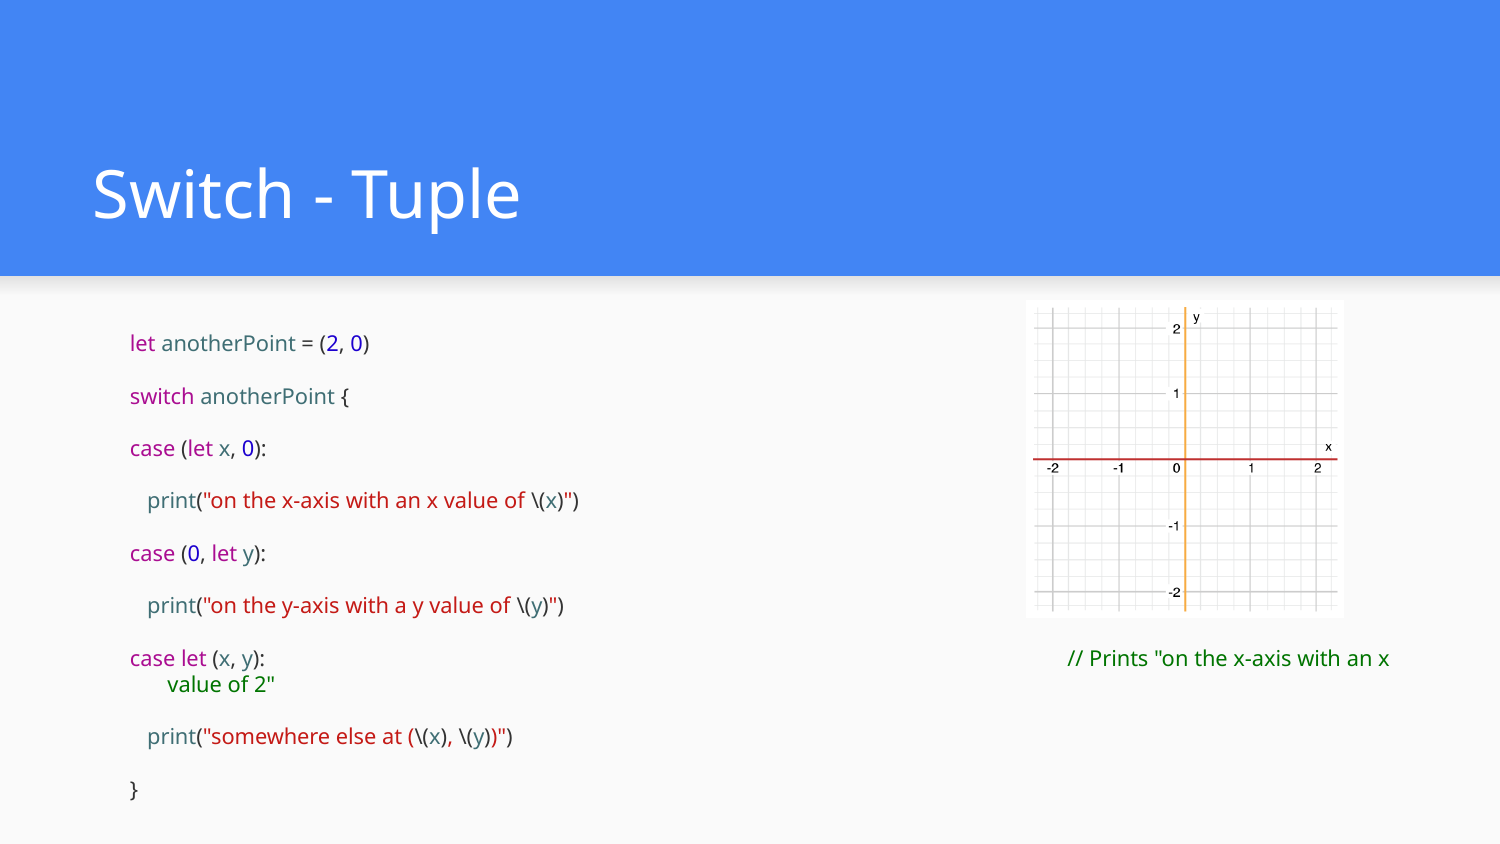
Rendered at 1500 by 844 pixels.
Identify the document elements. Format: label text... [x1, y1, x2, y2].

list let anotherPoint = (2, 0) switch anotherPoint { case (let x, 0): print("on the x-axis with an x value of \(x)") case (0, let y): print("on the y-axis with a y value of \(y)") case let (x, y): // Prints "on the x-axis with an x value of 2" print("somewhere else at (\(x), \(y))") } [77, 314, 1427, 760]
title Switch - Tuple [77, 121, 1427, 248]
picture [1026, 300, 1344, 618]
